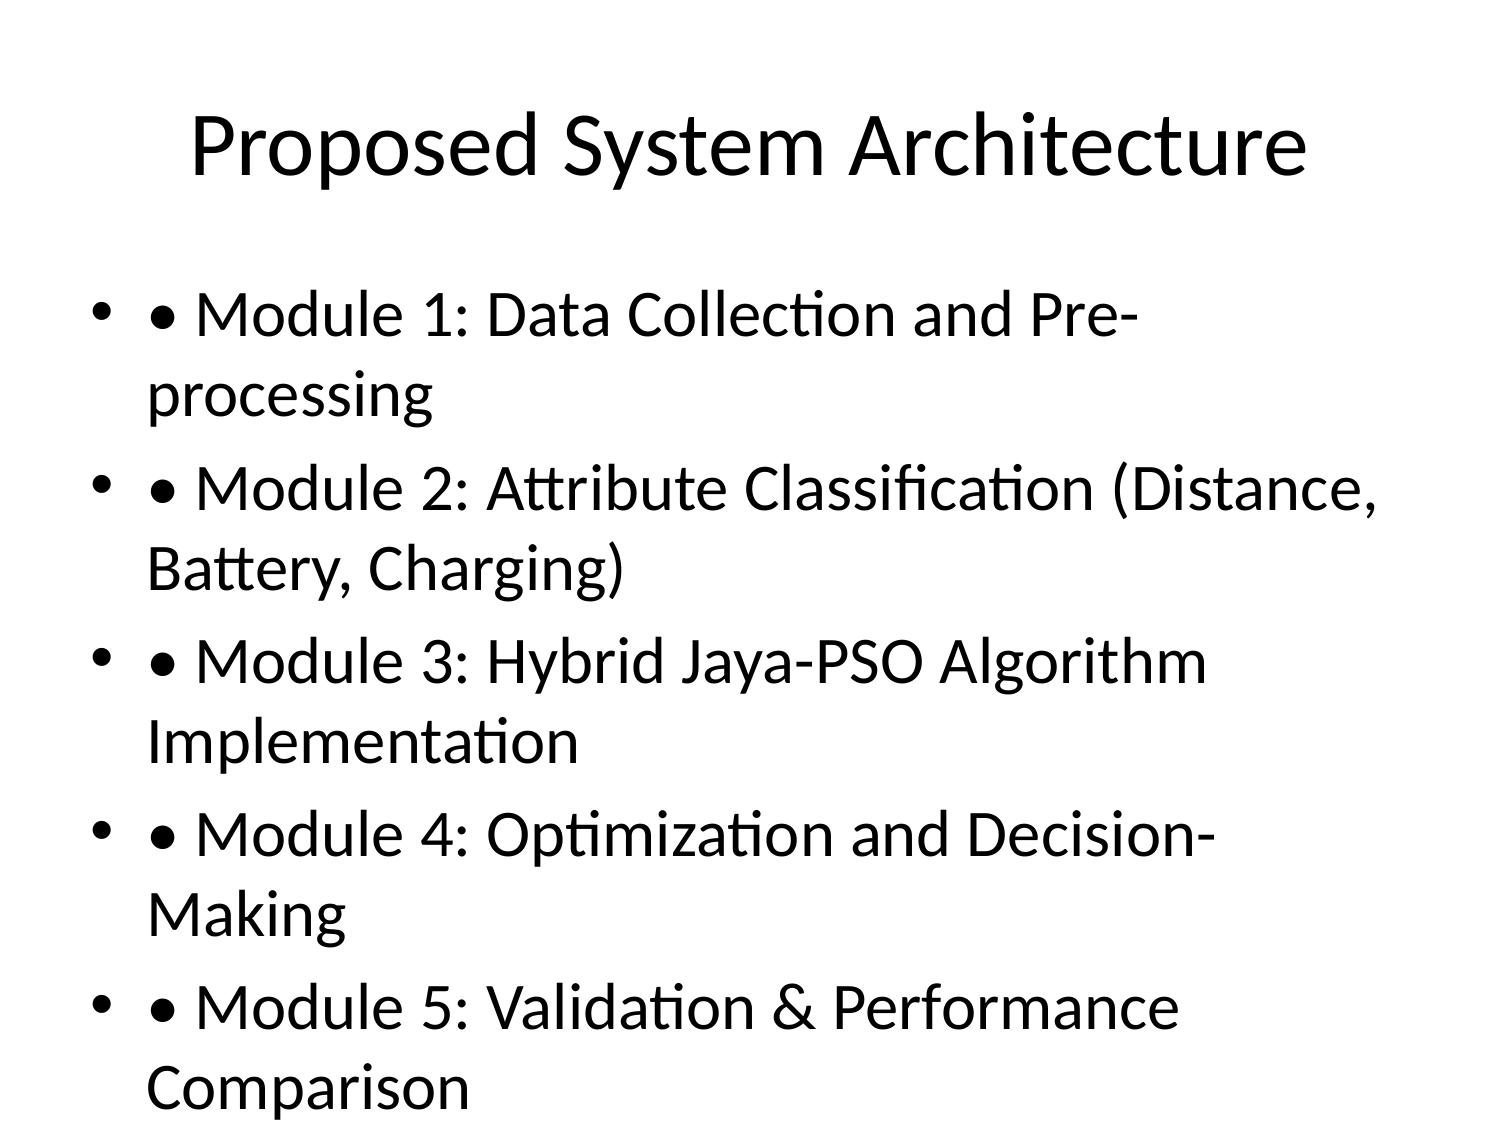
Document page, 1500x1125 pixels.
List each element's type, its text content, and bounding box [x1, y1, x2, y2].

title Proposed System Architecture [75, 45, 1425, 233]
list • Module 1: Data Collection and Pre-processing • Module 2: Attribute Classification (Distance, Battery, Charging) • Module 3: Hybrid Jaya-PSO Algorithm Implementation • Module 4: Optimization and Decision-Making • Module 5: Validation & Performance Comparison [75, 262, 1425, 1005]
